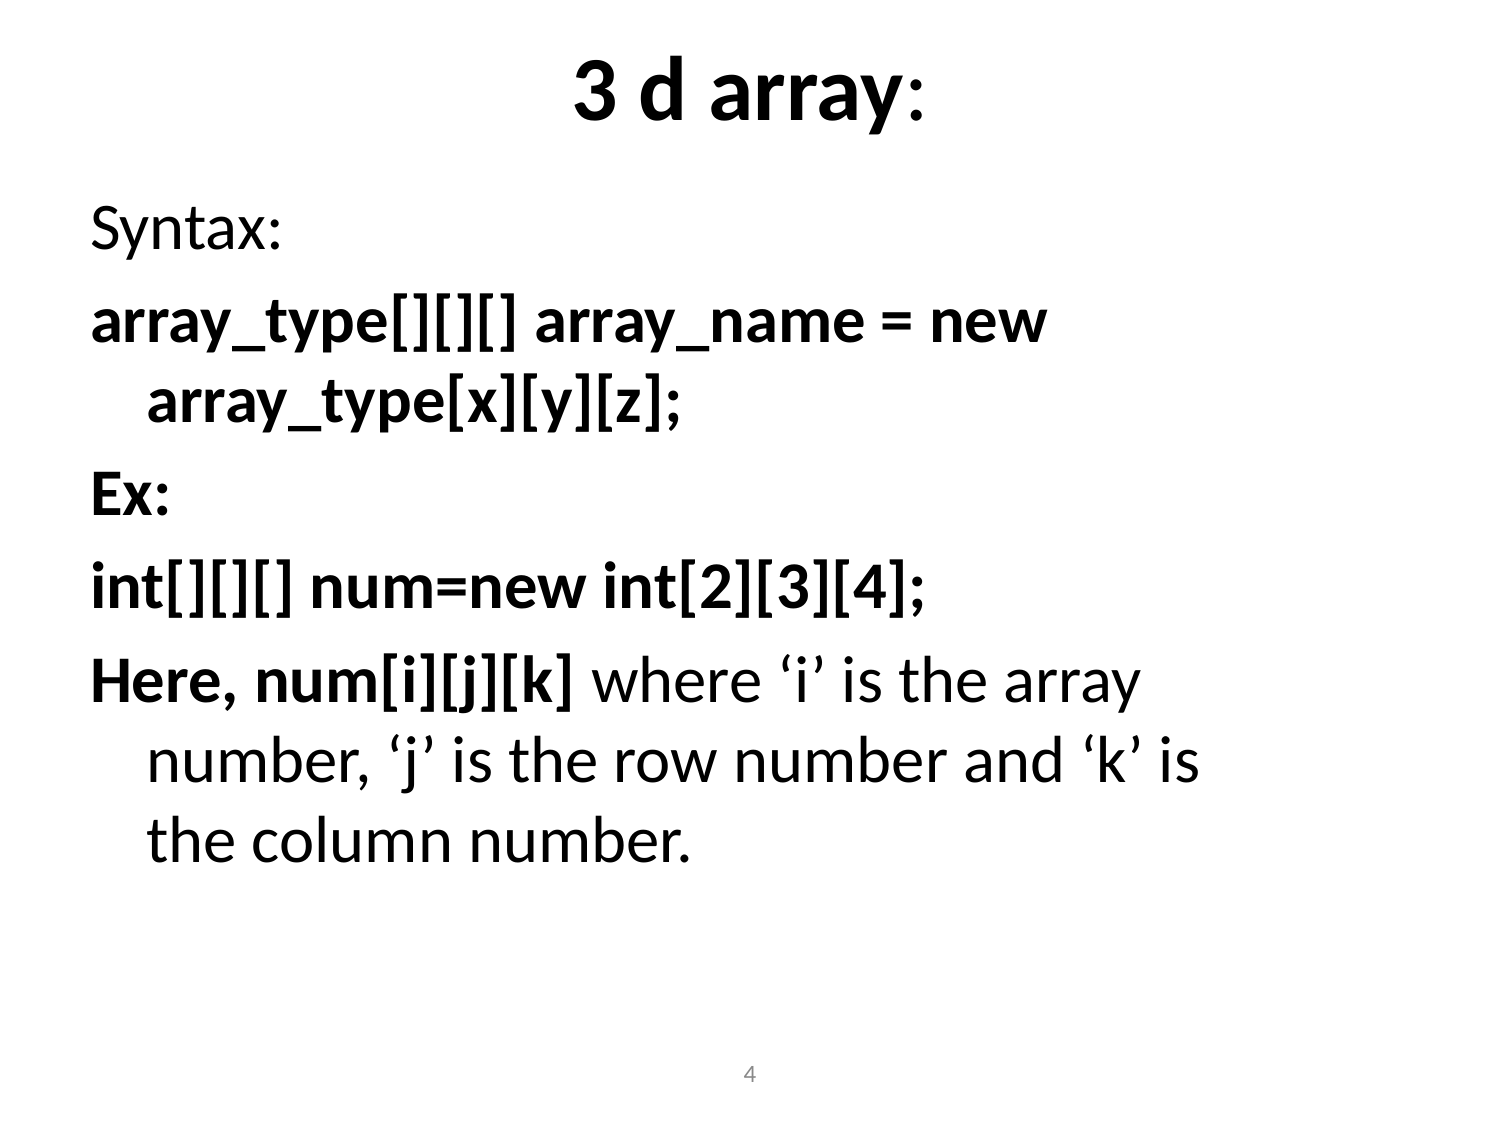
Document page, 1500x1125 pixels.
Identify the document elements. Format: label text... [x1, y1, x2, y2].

title 3 d array: [75, 45, 1425, 233]
list Syntax: array_type[][][] array_name = new array_type[x][y][z]; Ex: int[][][] num=new int[2][3][4]; Here, num[i][j][k] where ‘i’ is the array number, ‘j’ is the row number and ‘k’ is the column number. [75, 174, 1300, 1062]
slide_number 4 [512, 1042, 988, 1103]
